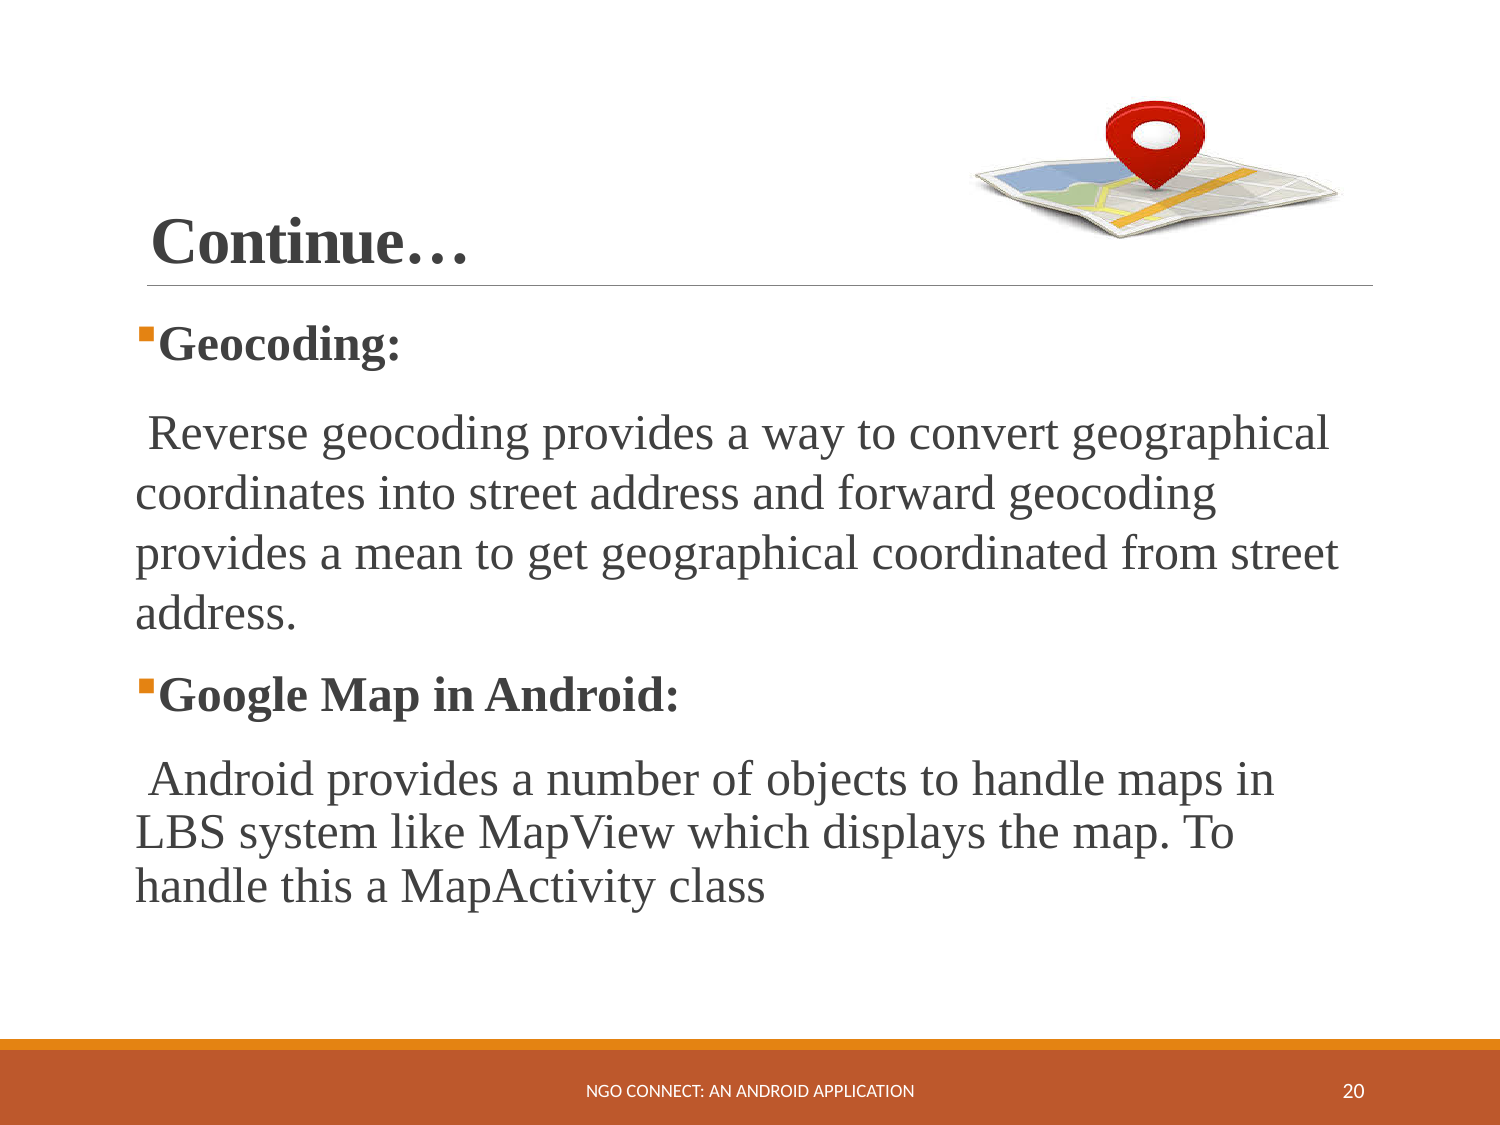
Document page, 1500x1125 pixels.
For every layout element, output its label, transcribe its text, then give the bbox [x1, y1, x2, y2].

picture [943, 80, 1373, 255]
slide_number 20 [1218, 1059, 1380, 1120]
footer NGO Connect: An Android Application [453, 1059, 1047, 1120]
title Continue… [135, 47, 1373, 285]
list Geocoding: Reverse geocoding provides a way to convert geographical coordinates into street address and forward geocoding provides a mean to get geographical coordinated from street address. Google Map in Android: Android provides a number of objects to handle maps in LBS system like MapView which displays the map. To handle this a MapActivity class [135, 302, 1373, 963]
